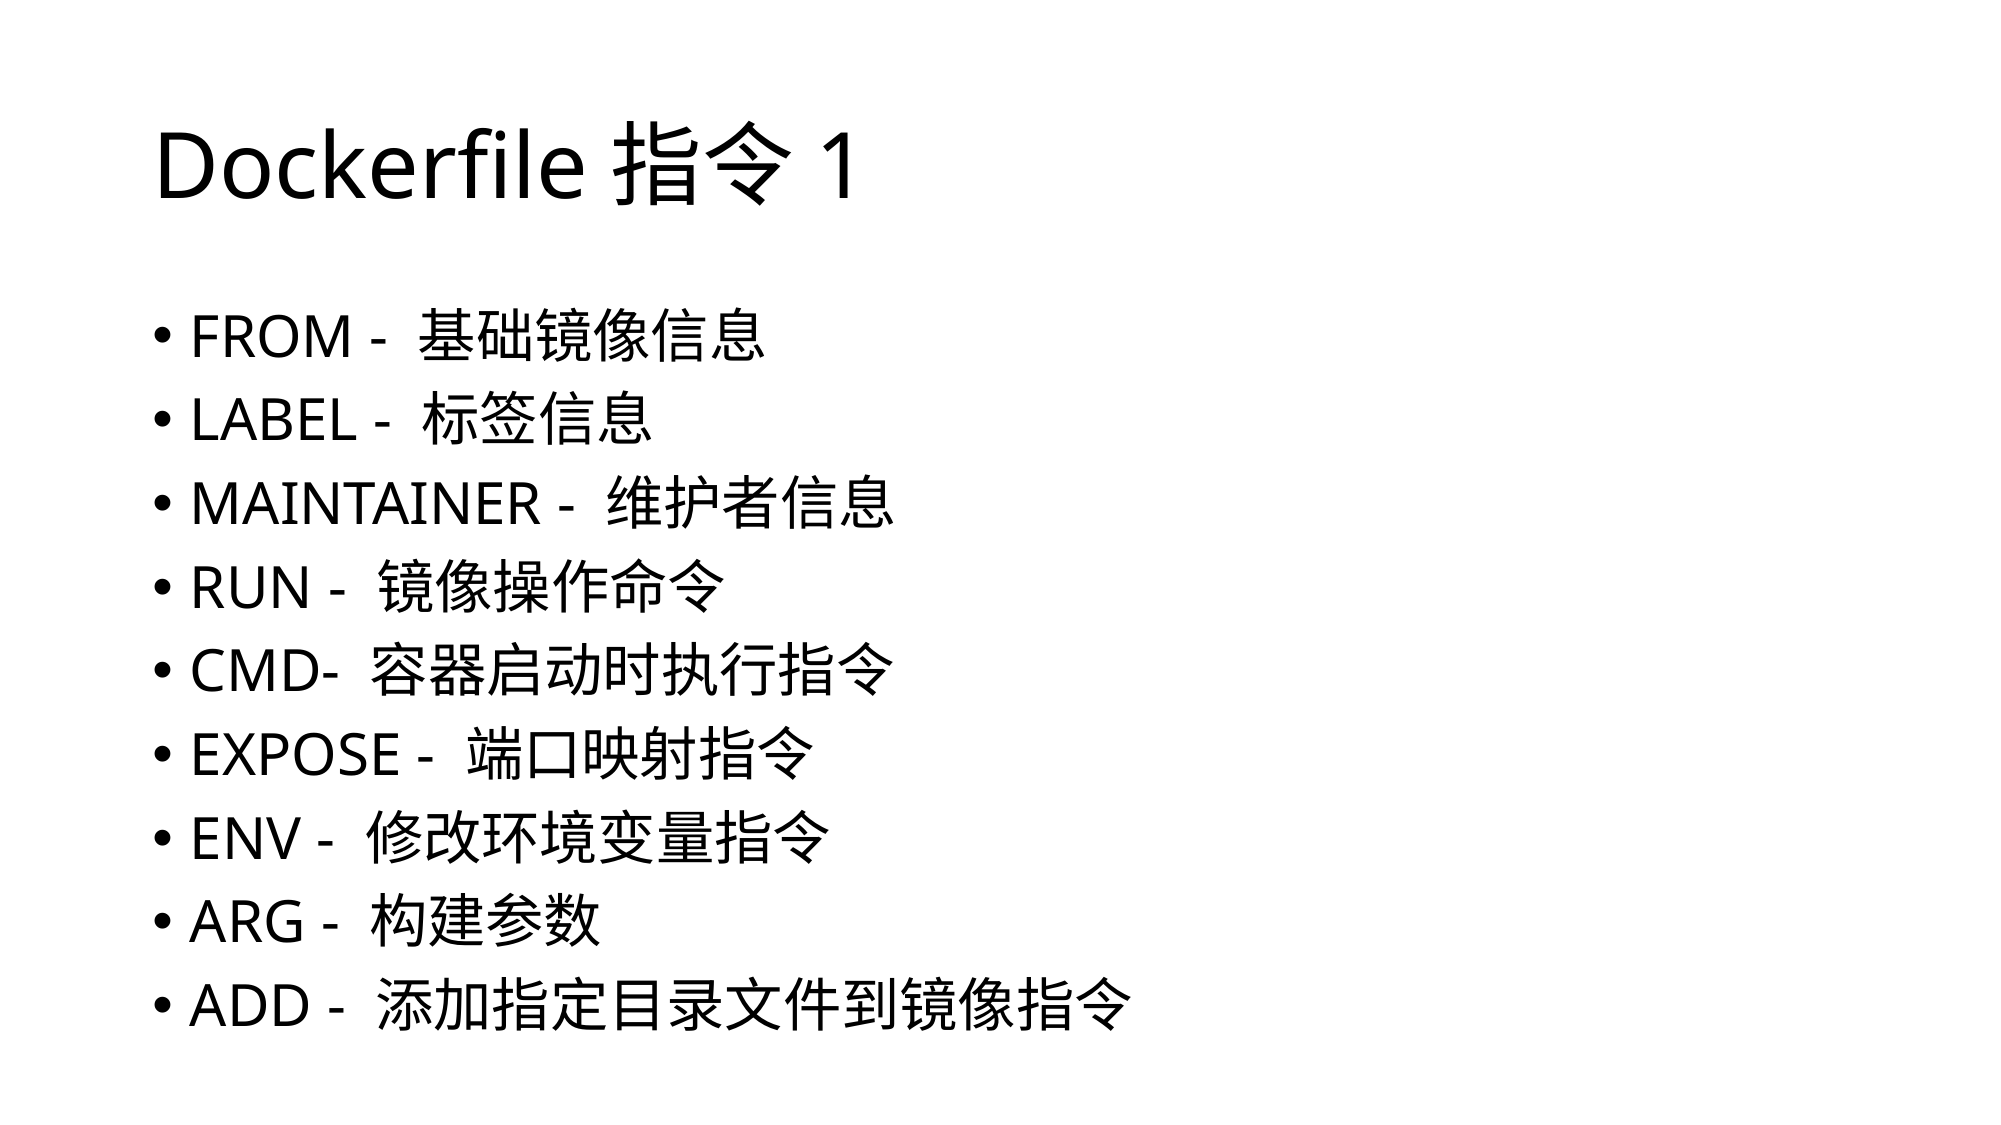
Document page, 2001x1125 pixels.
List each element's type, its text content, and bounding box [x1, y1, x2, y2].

title Dockerfile指令1 [137, 59, 1863, 278]
list FROM - 基础镜像信息 LABEL - 标签信息 MAINTAINER - 维护者信息 RUN - 镜像操作命令 CMD- 容器启动时执行指令 EXPOSE - 端口映射指令 ENV - 修改环境变量指令 ARG - 构建参数 ADD - 添加指定目录文件到镜像指令 [137, 299, 1863, 1091]
